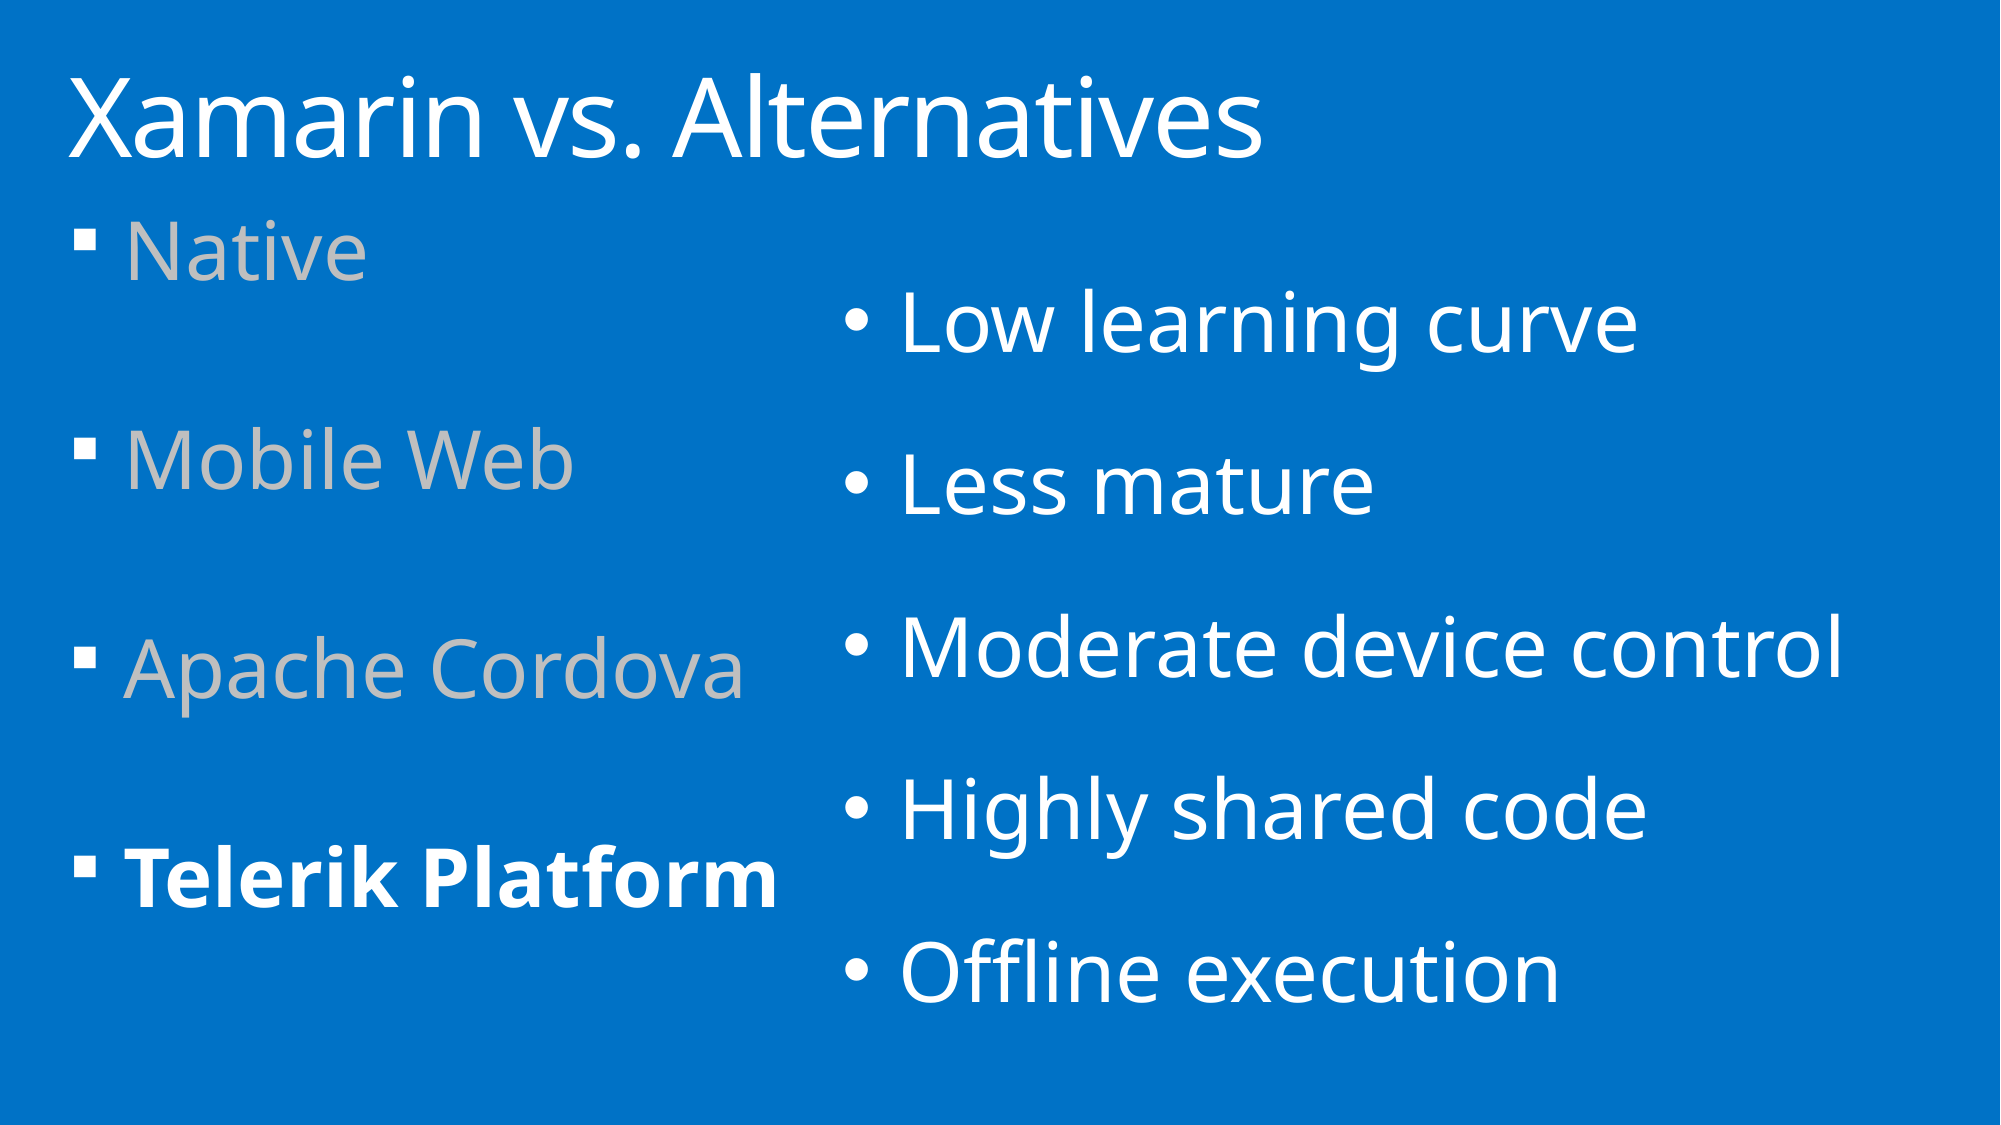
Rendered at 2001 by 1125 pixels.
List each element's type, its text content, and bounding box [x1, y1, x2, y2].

text_box Low learning curve Less mature Moderate device control Highly shared code Offline execution [812, 195, 1956, 1043]
list Native Mobile Web Apache Cordova Telerik Platform [44, 196, 812, 941]
title Xamarin vs. Alternatives [44, 47, 1957, 196]
